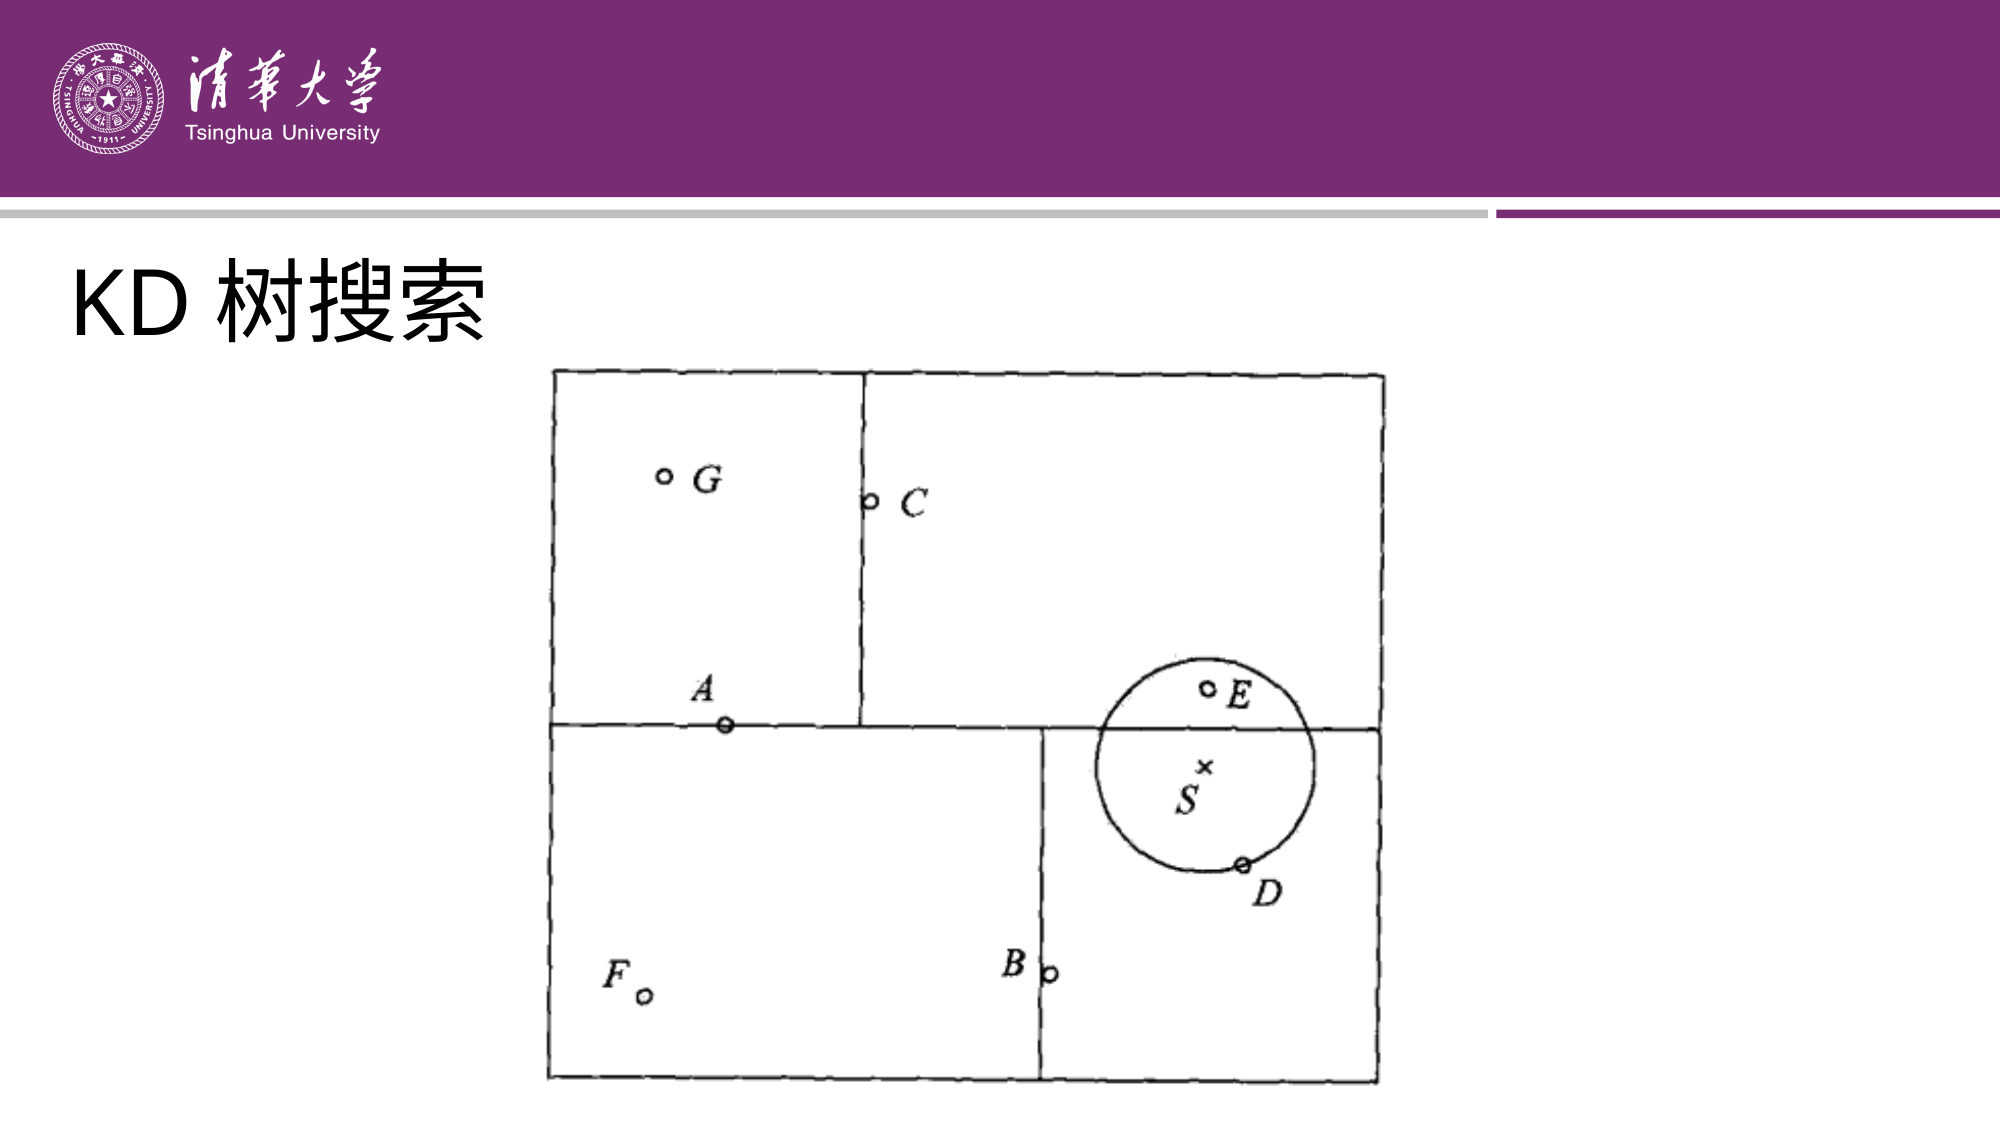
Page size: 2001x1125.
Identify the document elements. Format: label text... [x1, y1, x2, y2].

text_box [0, 0, 2000, 219]
picture [521, 357, 1397, 1096]
title KD树搜索 [53, 219, 1779, 415]
